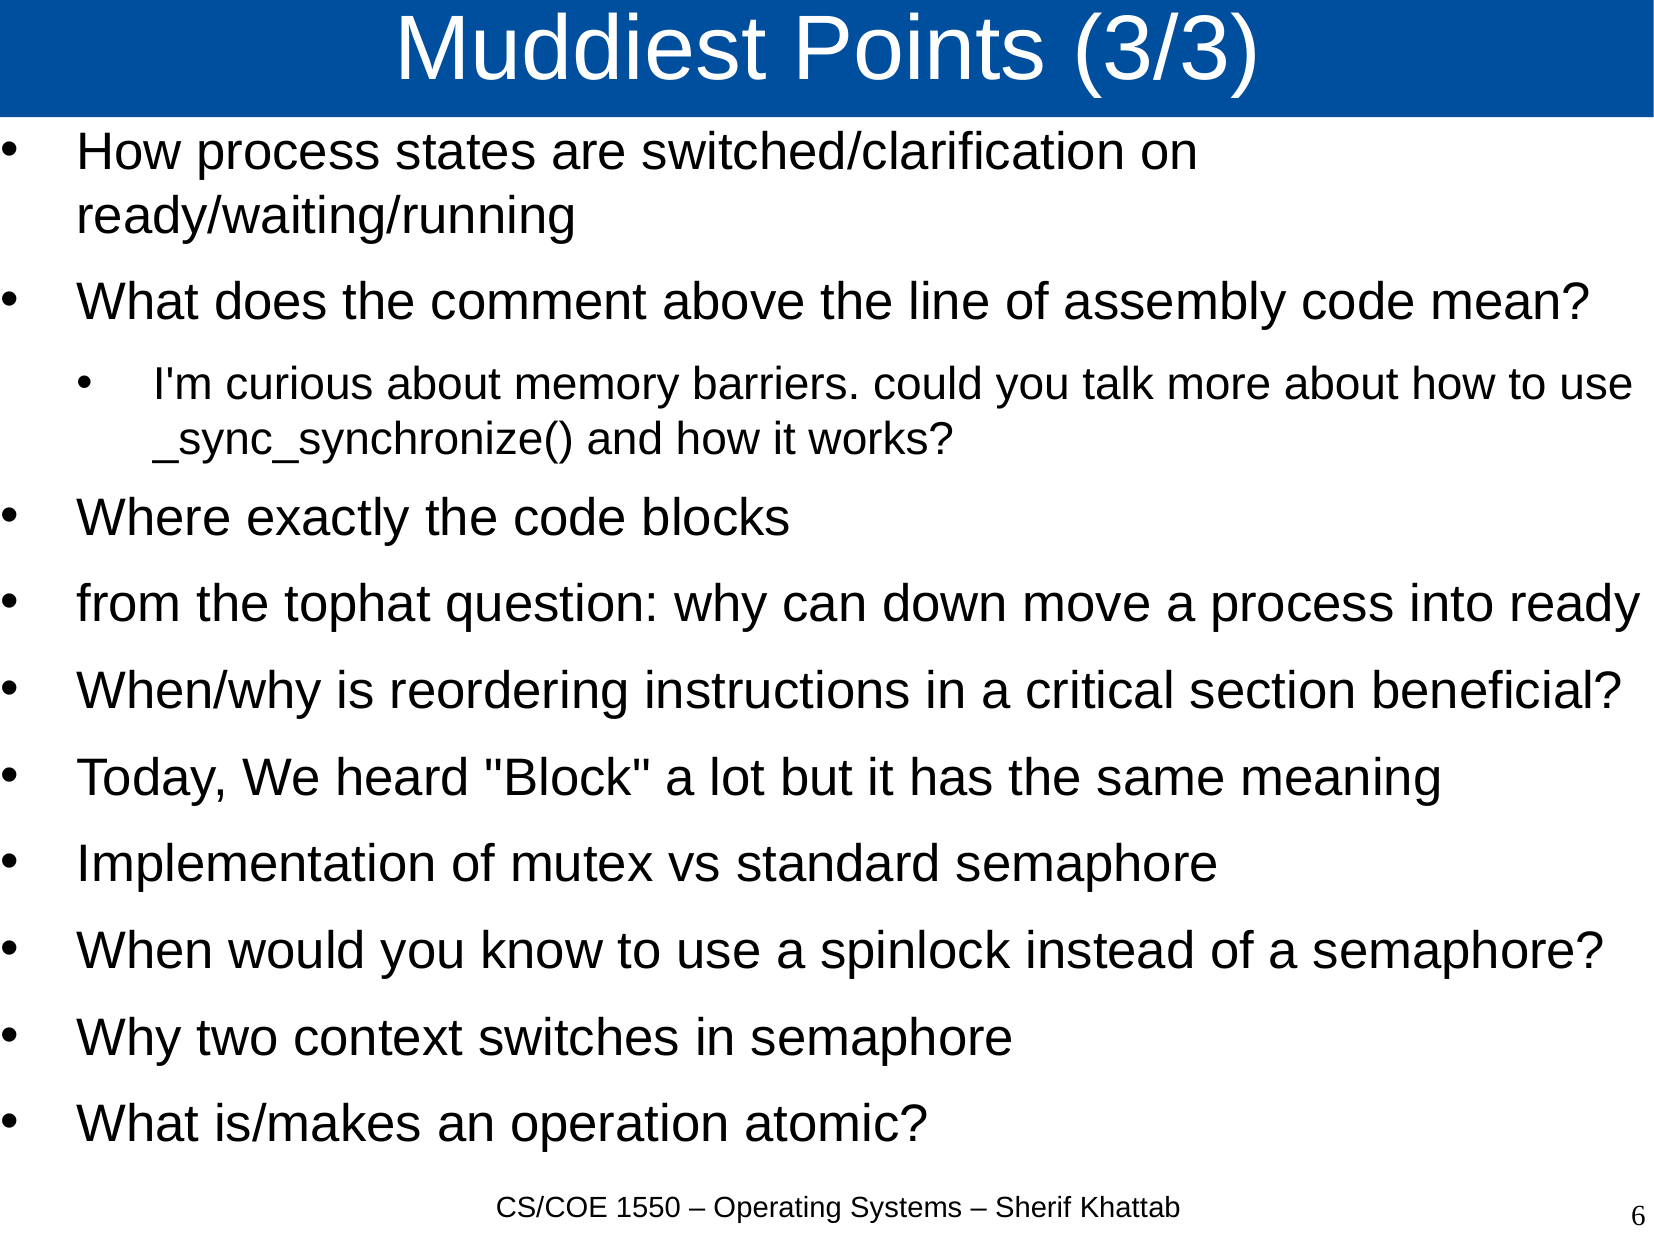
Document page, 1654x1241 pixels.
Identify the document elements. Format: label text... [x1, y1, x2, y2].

footer CS/COE 1550 – Operating Systems – Sherif Khattab [460, 1190, 1217, 1241]
list How process states are switched/clarification on ready/waiting/running What does the comment above the line of assembly code mean? I'm curious about memory barriers. could you talk more about how to use _sync_synchronize() and how it works? Where exactly the code blocks from the tophat question: why can down move a process into ready When/why is reordering instructions in a critical section beneficial? Today, We heard "Block" a lot but it has the same meaning Implementation of mutex vs standard semaphore When would you know to use a spinlock instead of a semaphore? Why two context switches in semaphore What is/makes an operation atomic? [0, 117, 1654, 1195]
title Muddiest Points (3/3) [0, 0, 1654, 117]
slide_number 6 [1265, 1198, 1647, 1241]
